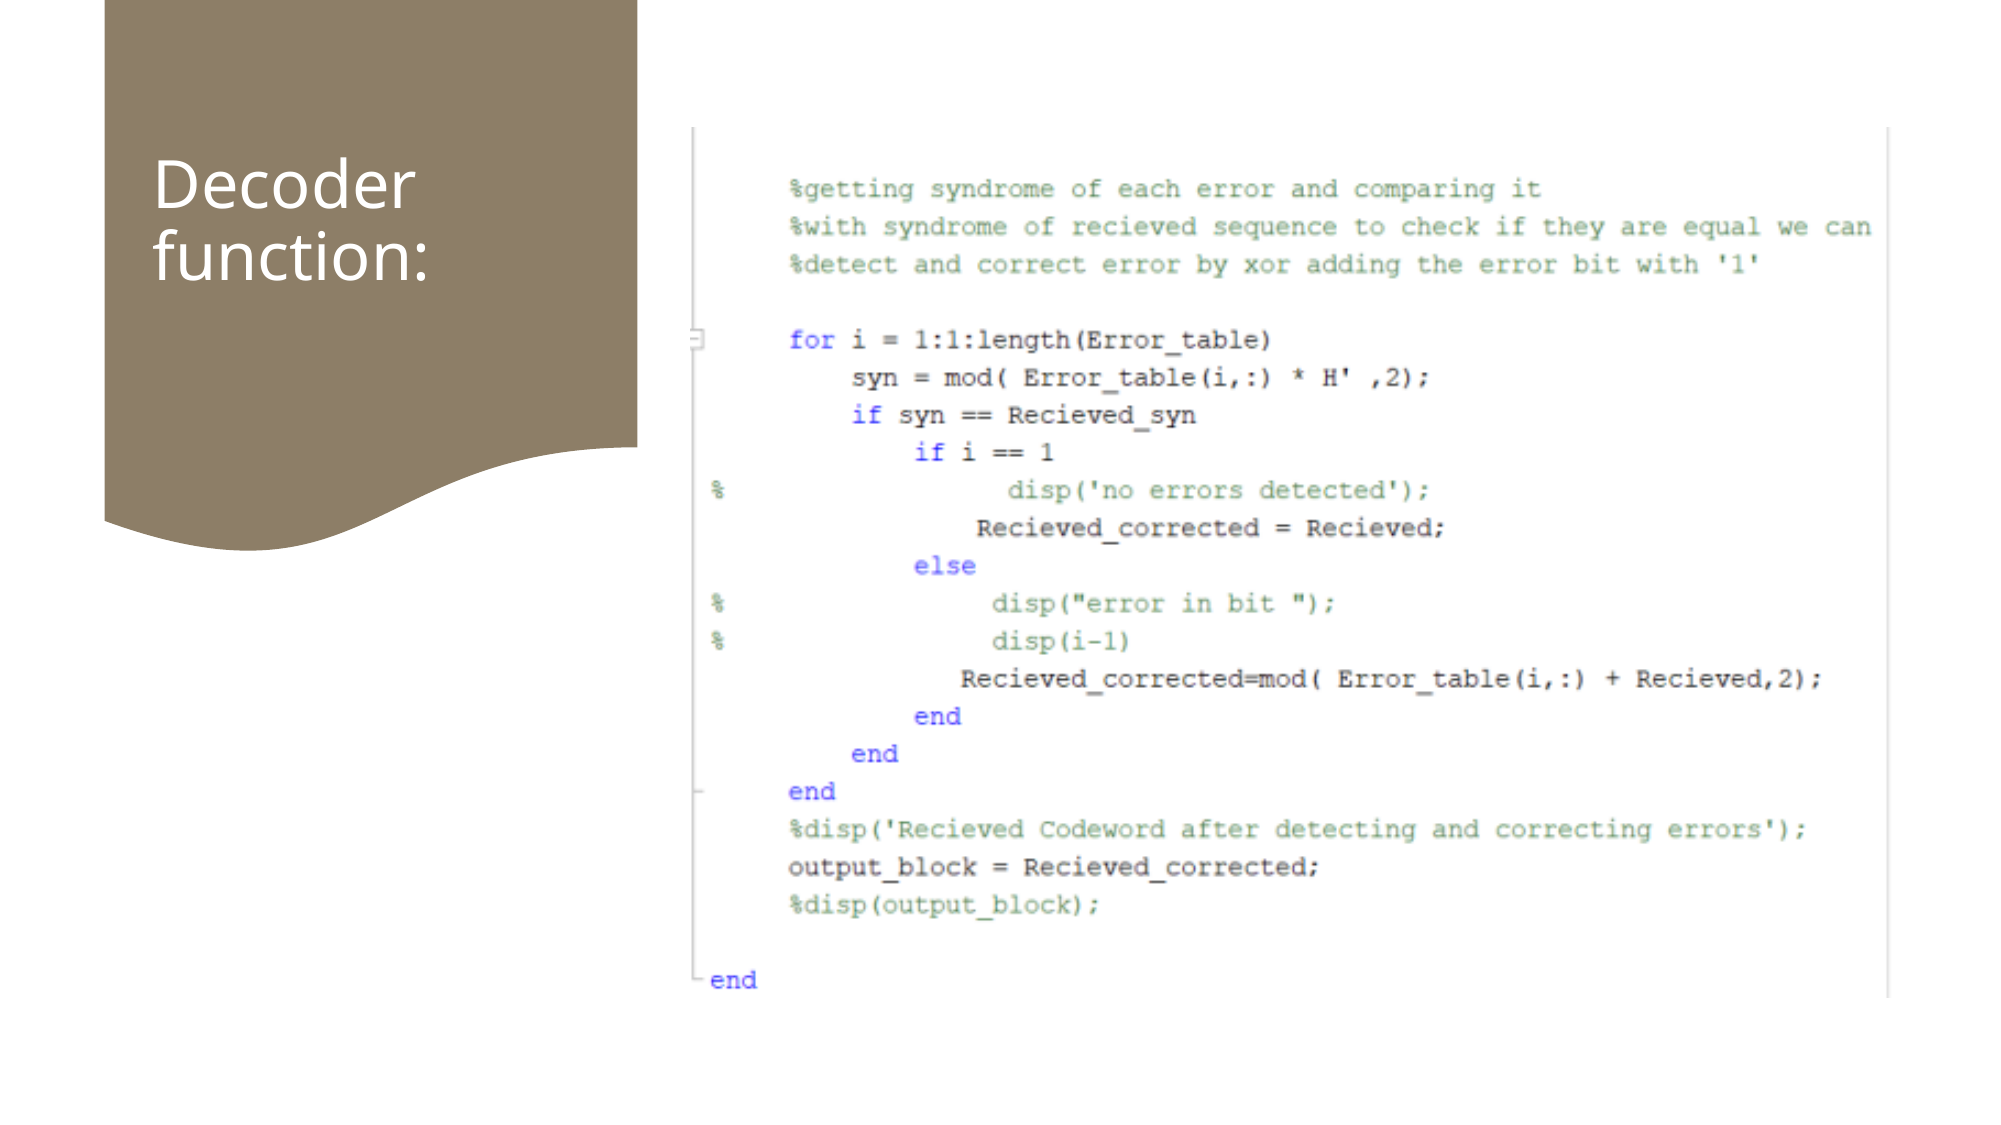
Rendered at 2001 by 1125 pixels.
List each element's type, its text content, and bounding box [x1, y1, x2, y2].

title Decoder function: [137, 28, 604, 417]
text_box [103, 0, 639, 552]
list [690, 127, 1896, 998]
